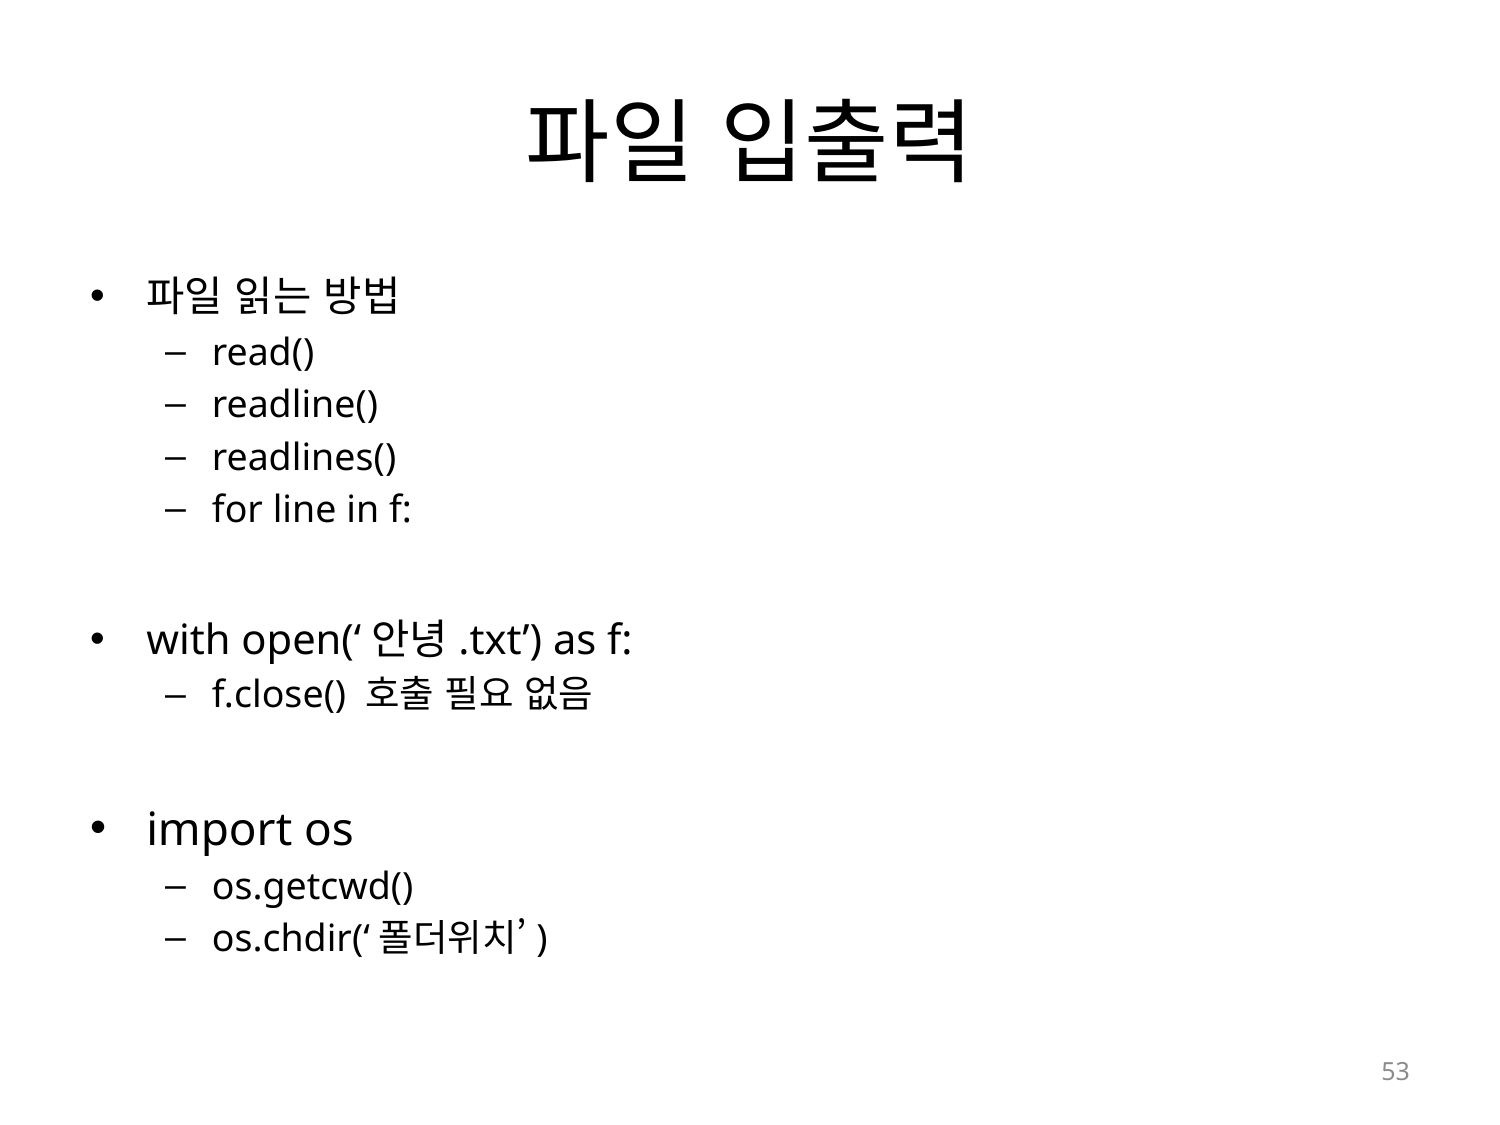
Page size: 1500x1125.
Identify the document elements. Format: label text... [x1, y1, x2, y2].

title 파일 입출력 [75, 45, 1425, 233]
list 파일 읽는 방법 read() readline() readlines() for line in f: with open(‘안녕.txt’) as f: f.close() 호출 필요 없음 import os os.getcwd() os.chdir(‘폴더위치’) [75, 262, 1425, 1005]
slide_number 53 [1074, 1042, 1425, 1103]
